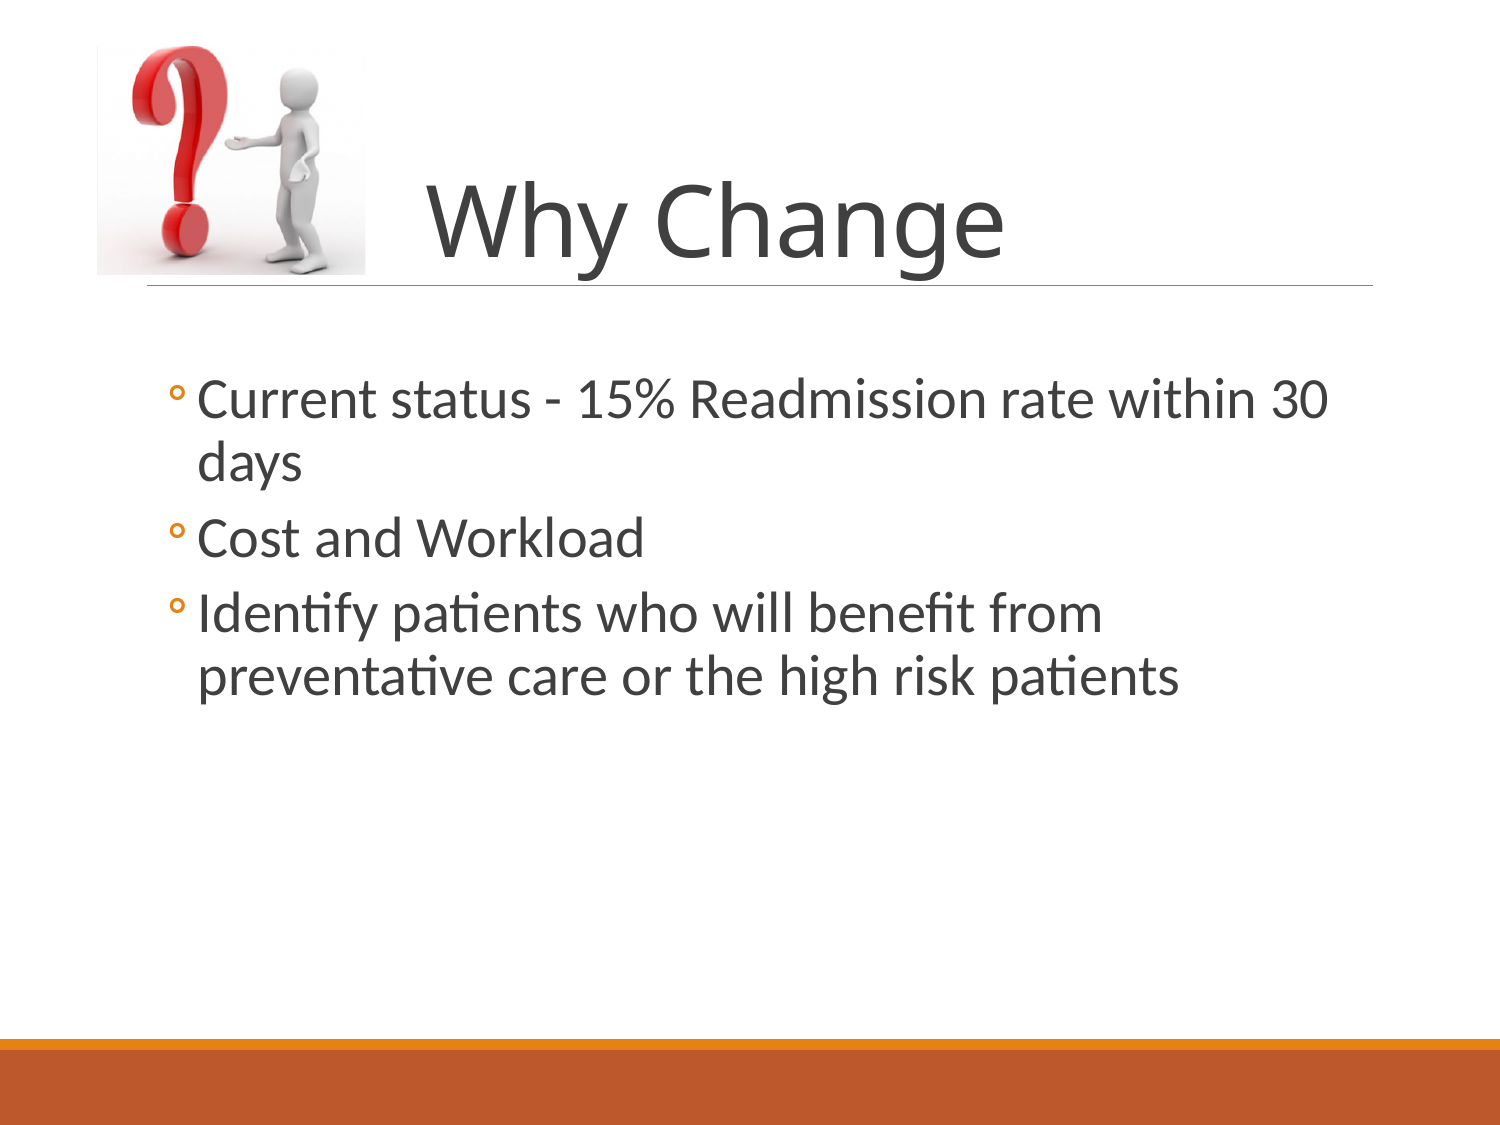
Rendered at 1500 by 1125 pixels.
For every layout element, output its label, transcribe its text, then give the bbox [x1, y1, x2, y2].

list Current status - 15% Readmission rate within 30 days Cost and Workload Identify patients who will benefit from preventative care or the high risk patients [135, 302, 1373, 963]
title Why Change [135, 47, 1373, 285]
picture [8, 46, 460, 276]
